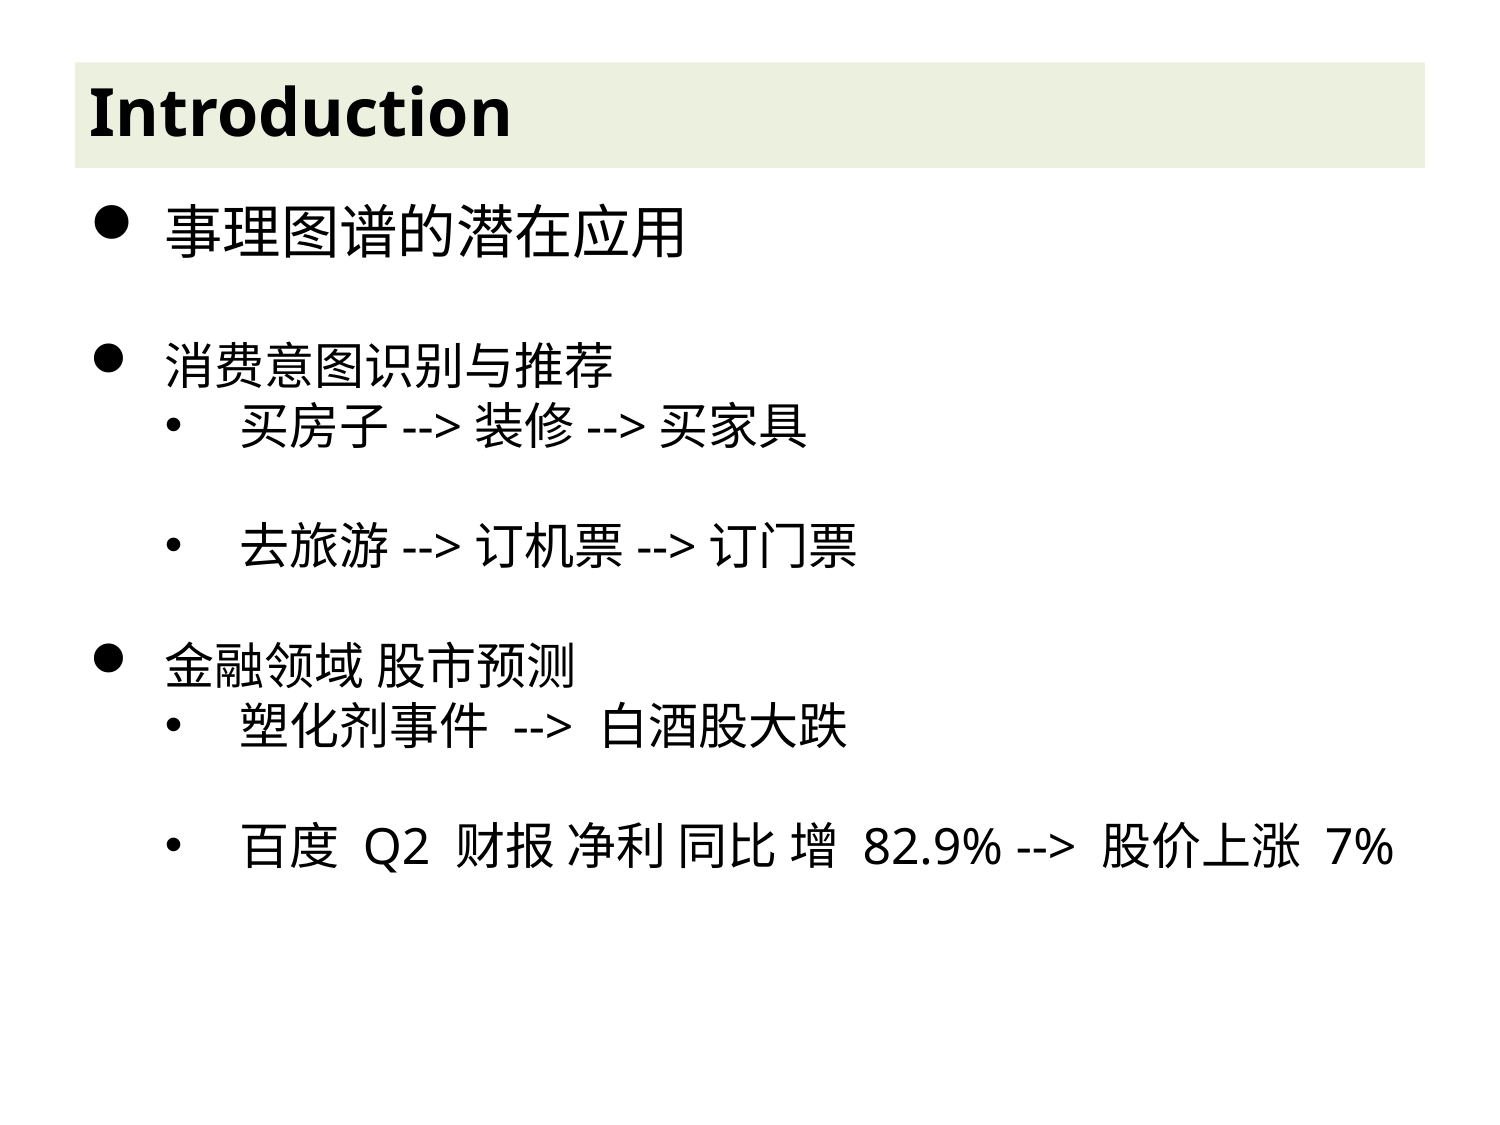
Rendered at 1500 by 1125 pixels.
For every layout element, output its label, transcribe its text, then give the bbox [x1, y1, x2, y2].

text_box 事理图谱的潜在应用 消费意图识别与推荐 买房子-->装修-->买家具 去旅游-->订机票-->订门票 金融领域 股市预测 塑化剂事件 --> 白酒股大跌 百度 Q2 财报 净利 同比 增 82.9% --> 股价上涨 7% [75, 187, 1450, 1063]
text_box Introduction [74, 62, 1425, 168]
